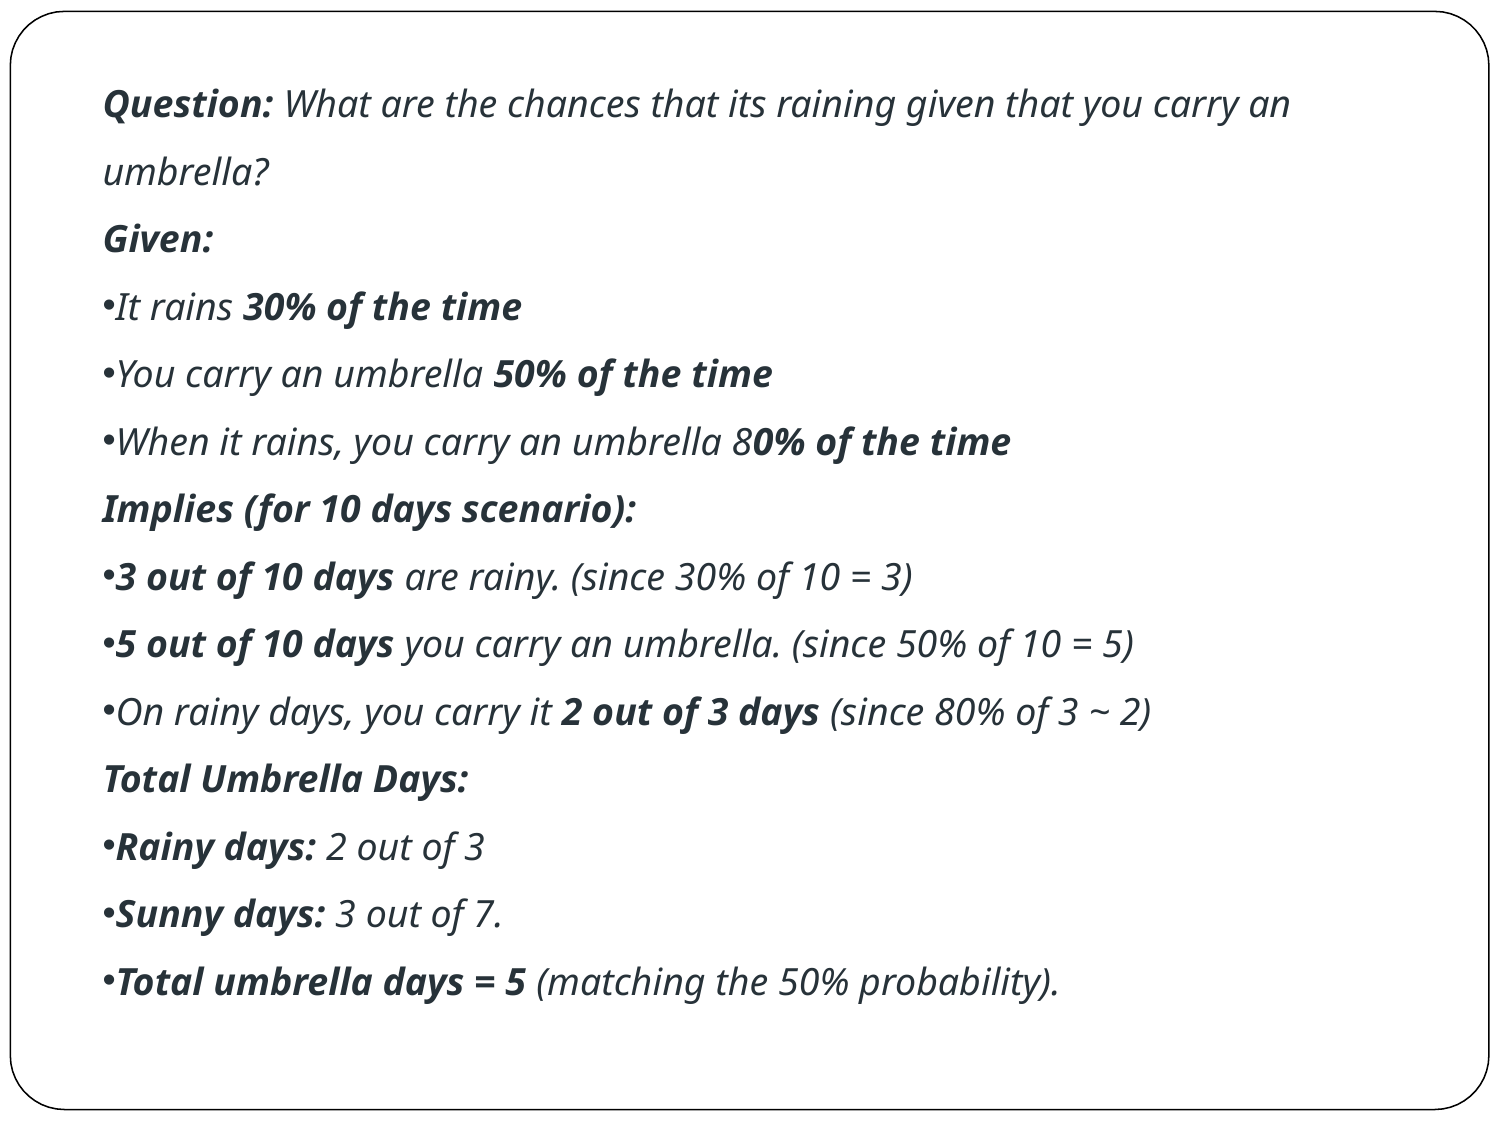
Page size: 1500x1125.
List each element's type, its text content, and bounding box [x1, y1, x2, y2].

text_box Question: What are the chances that its raining given that you carry an umbrella? Given: It rains 30% of the time You carry an umbrella 50% of the time When it rains, you carry an umbrella 80% of the time Implies (for 10 days scenario): 3 out of 10 days are rainy. (since 30% of 10 = 3) 5 out of 10 days you carry an umbrella. (since 50% of 10 = 5) On rainy days, you carry it 2 out of 3 days (since 80% of 3 ~ 2) Total Umbrella Days: Rainy days: 2 out of 3 Sunny days: 3 out of 7. Total umbrella days = 5 (matching the 50% probability). [87, 49, 1413, 1010]
